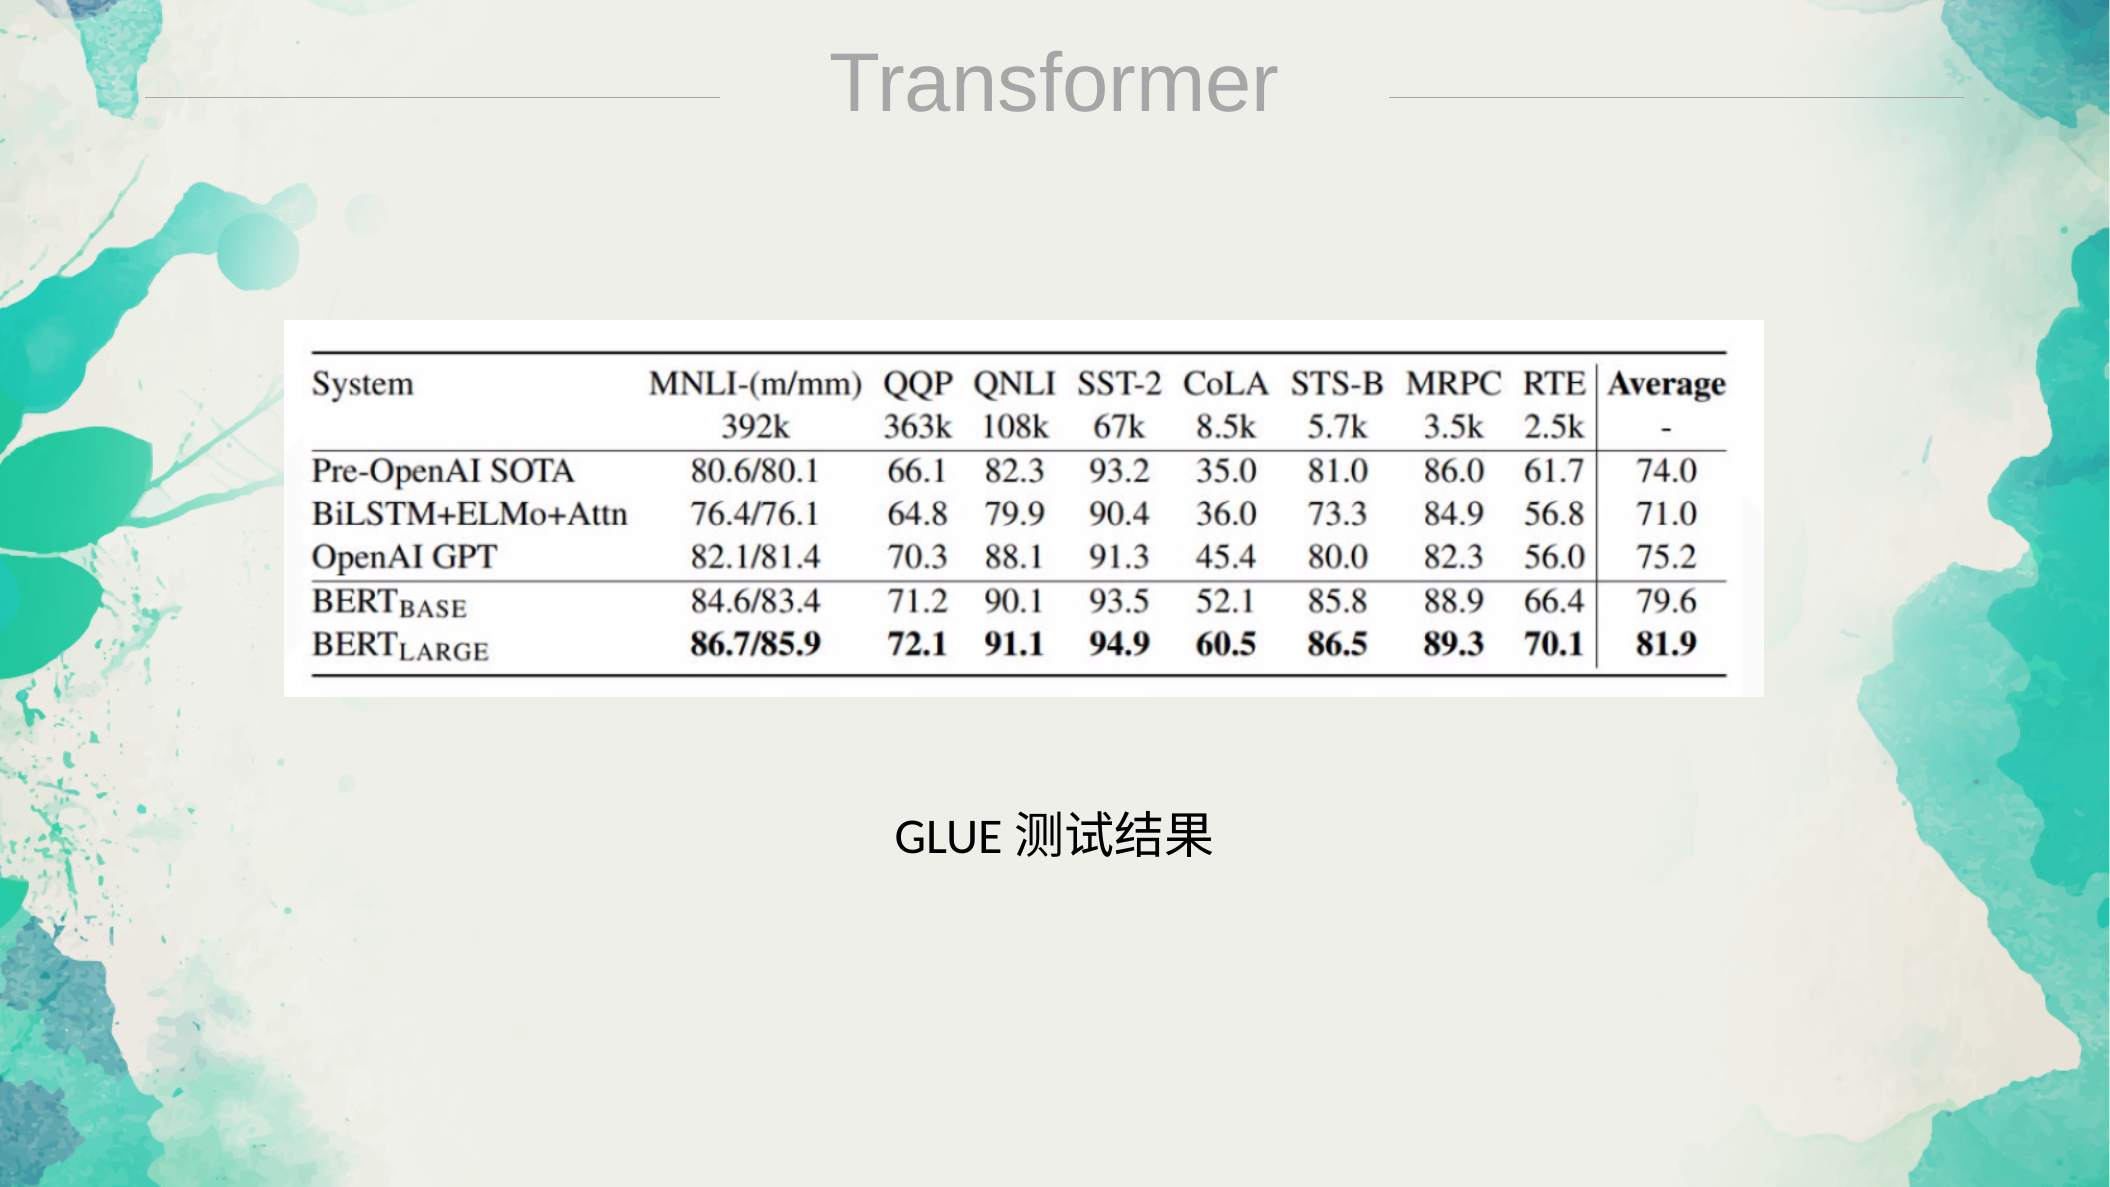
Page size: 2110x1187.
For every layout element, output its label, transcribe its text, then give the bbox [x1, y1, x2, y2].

text_box Transformer [730, 28, 1379, 96]
text_box Transformer [730, 98, 1379, 129]
text_box GLUE测试结果 [879, 796, 1230, 872]
picture [0, 0, 2110, 1187]
